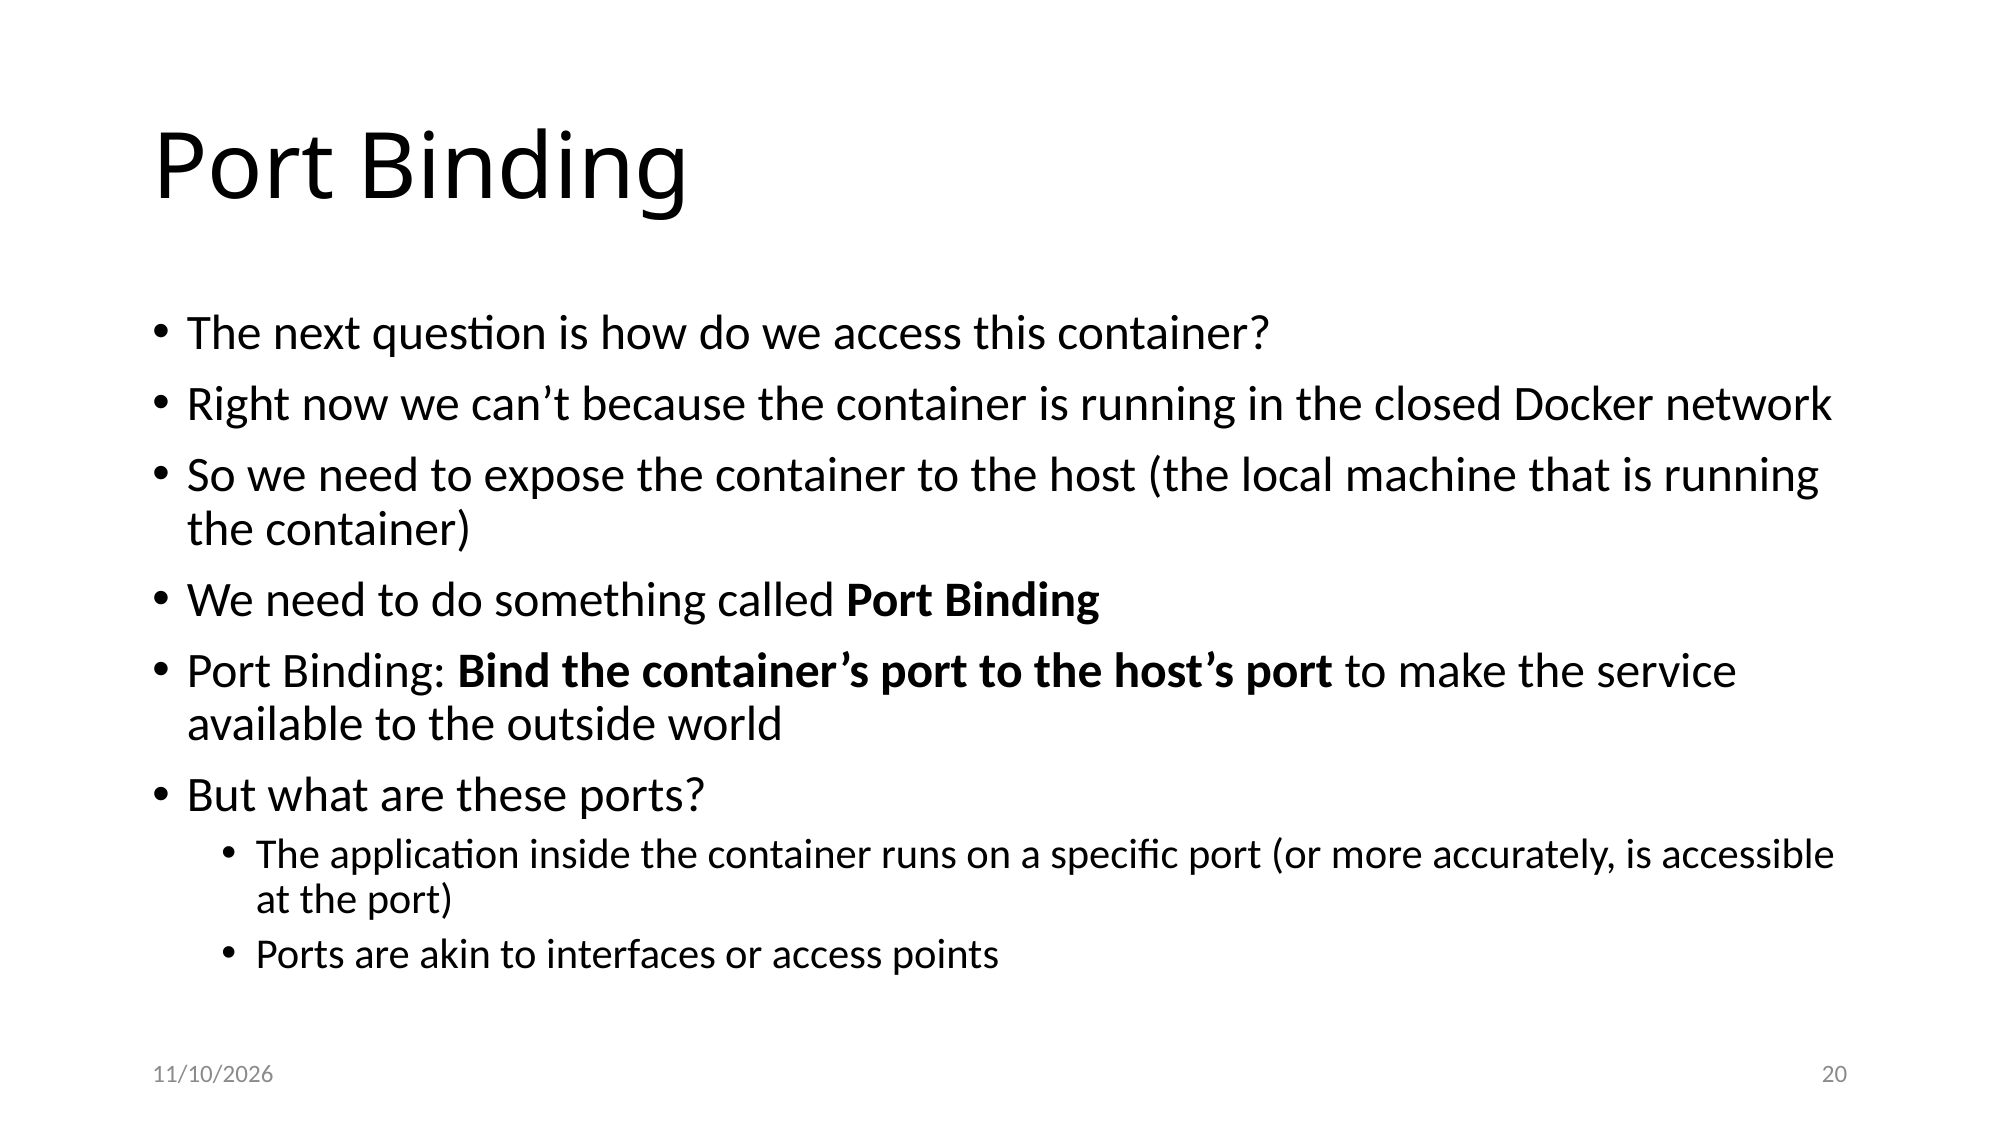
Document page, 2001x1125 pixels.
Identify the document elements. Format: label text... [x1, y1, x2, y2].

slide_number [137, 1042, 588, 1103]
list The next question is how do we access this container? Right now we can’t because the container is running in the closed Docker network So we need to expose the container to the host (the local machine that is running the container) We need to do something called Port Binding Port Binding: Bind the container’s port to the host’s port to make the service available to the outside world But what are these ports? The application inside the container runs on a specific port (or more accurately, is accessible at the port) Ports are akin to interfaces or access points [137, 299, 1863, 1014]
title Port Binding [137, 59, 1863, 278]
slide_number 20 [1412, 1042, 1863, 1103]
